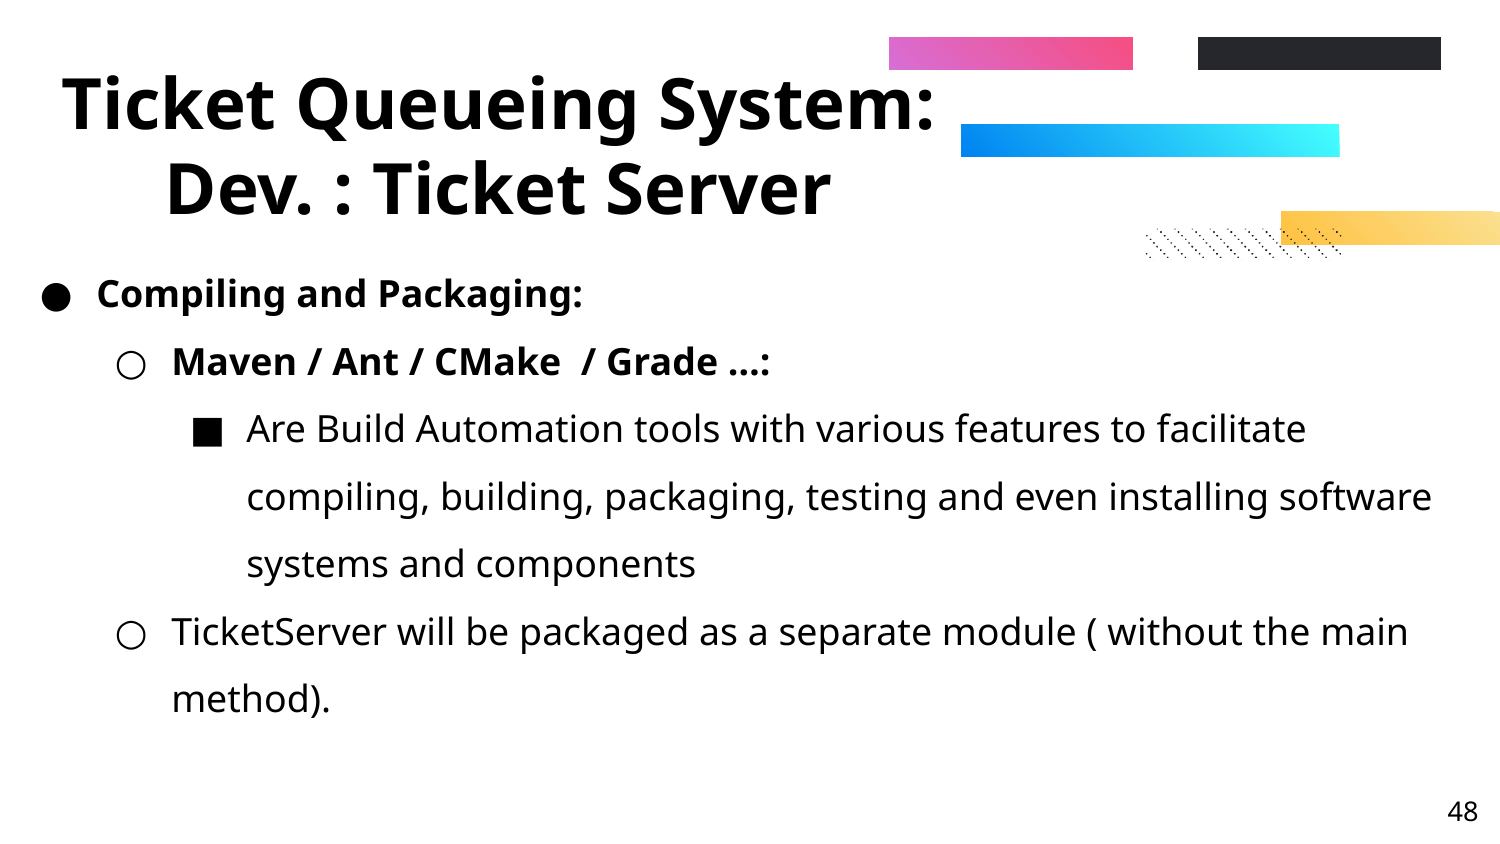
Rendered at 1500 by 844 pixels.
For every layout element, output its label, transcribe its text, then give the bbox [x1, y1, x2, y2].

title Ticket Queueing System: Dev. : Ticket Server [39, 37, 959, 232]
subtitle Compiling and Packaging: Maven / Ant / CMake / Grade …: Are Build Automation tools with various features to facilitate compiling, building, packaging, testing and even installing software systems and components TicketServer will be packaged as a separate module ( without the main method). [6, 232, 1500, 819]
slide_number ‹#› [1403, 779, 1494, 844]
picture [1144, 228, 1343, 232]
